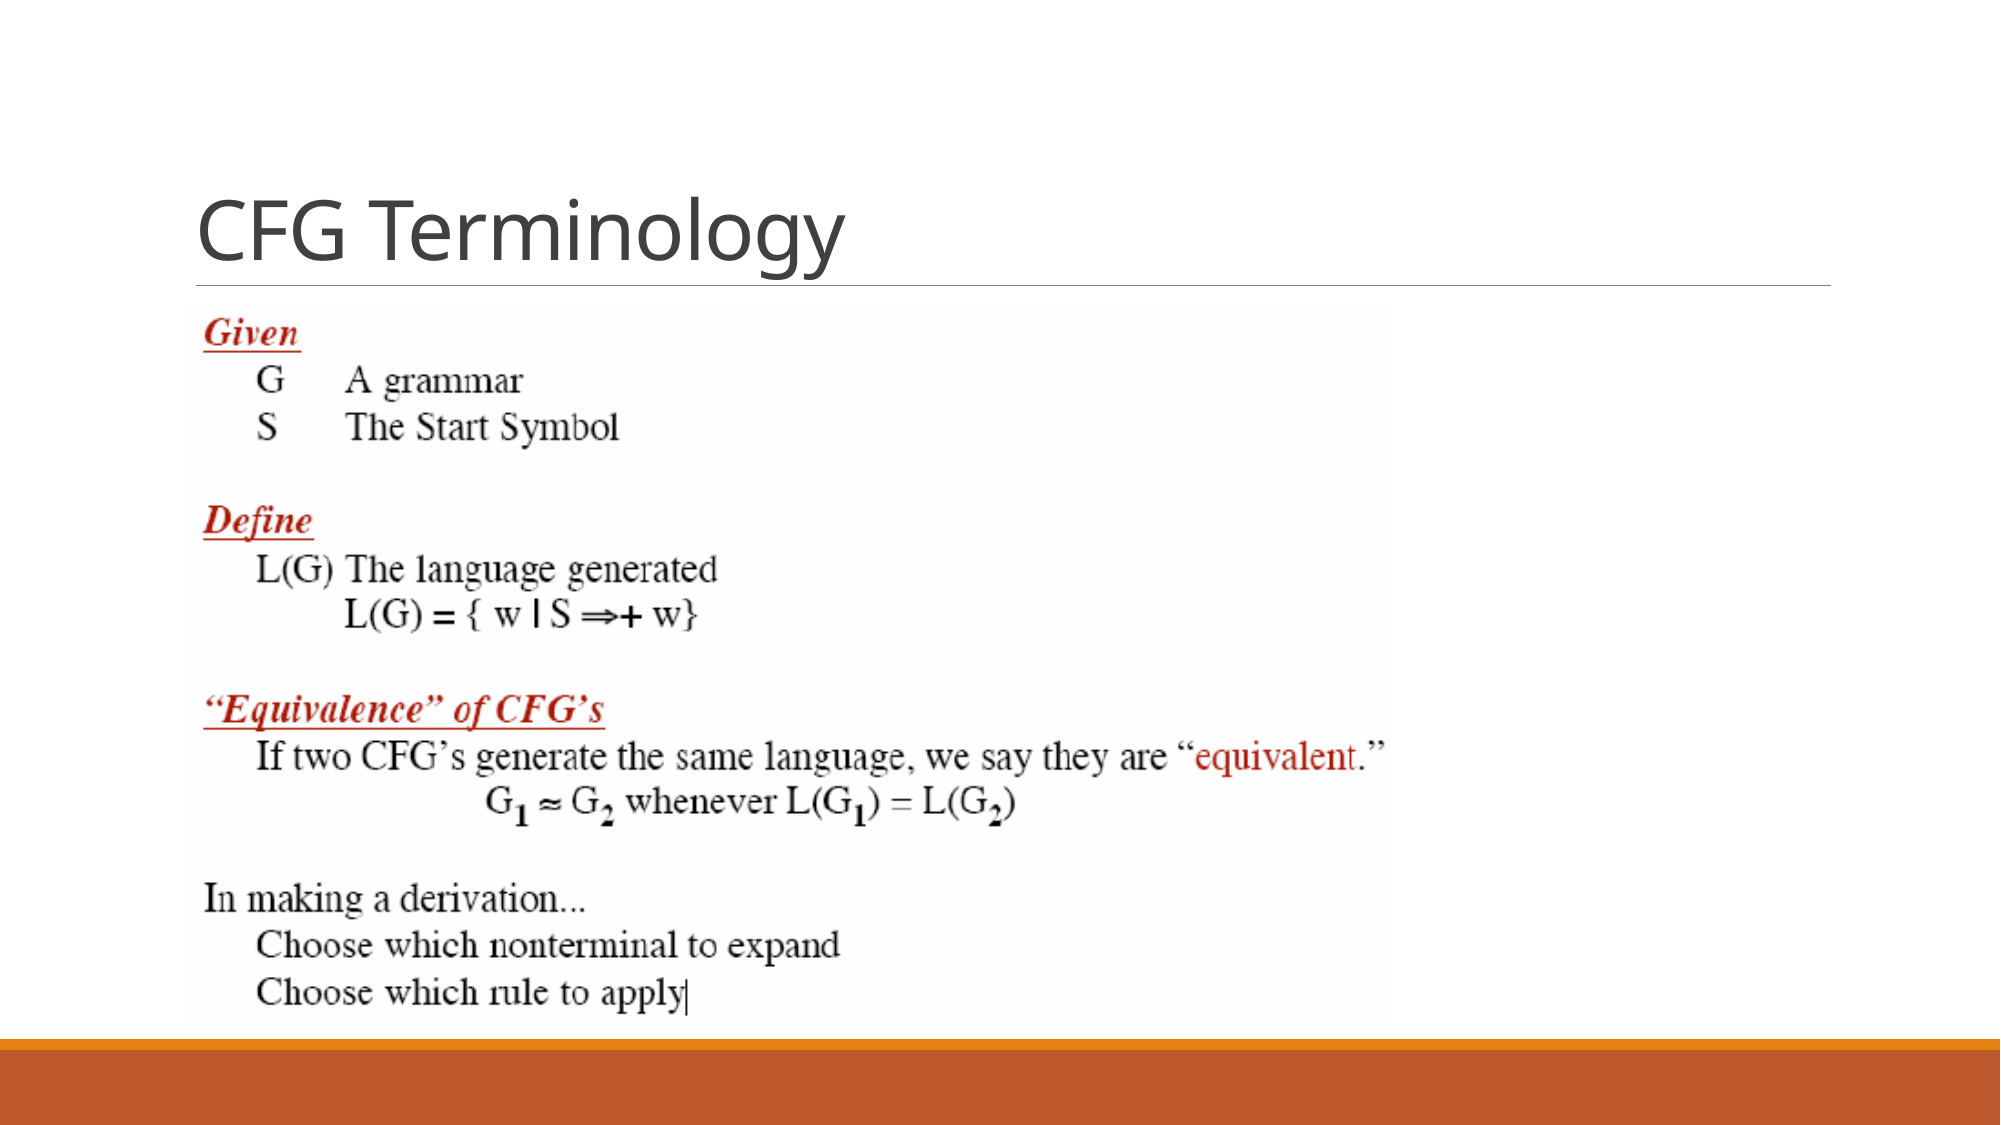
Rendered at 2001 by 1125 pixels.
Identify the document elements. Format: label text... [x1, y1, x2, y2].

picture [179, 302, 1390, 1027]
title CFG Terminology [180, 47, 1830, 285]
